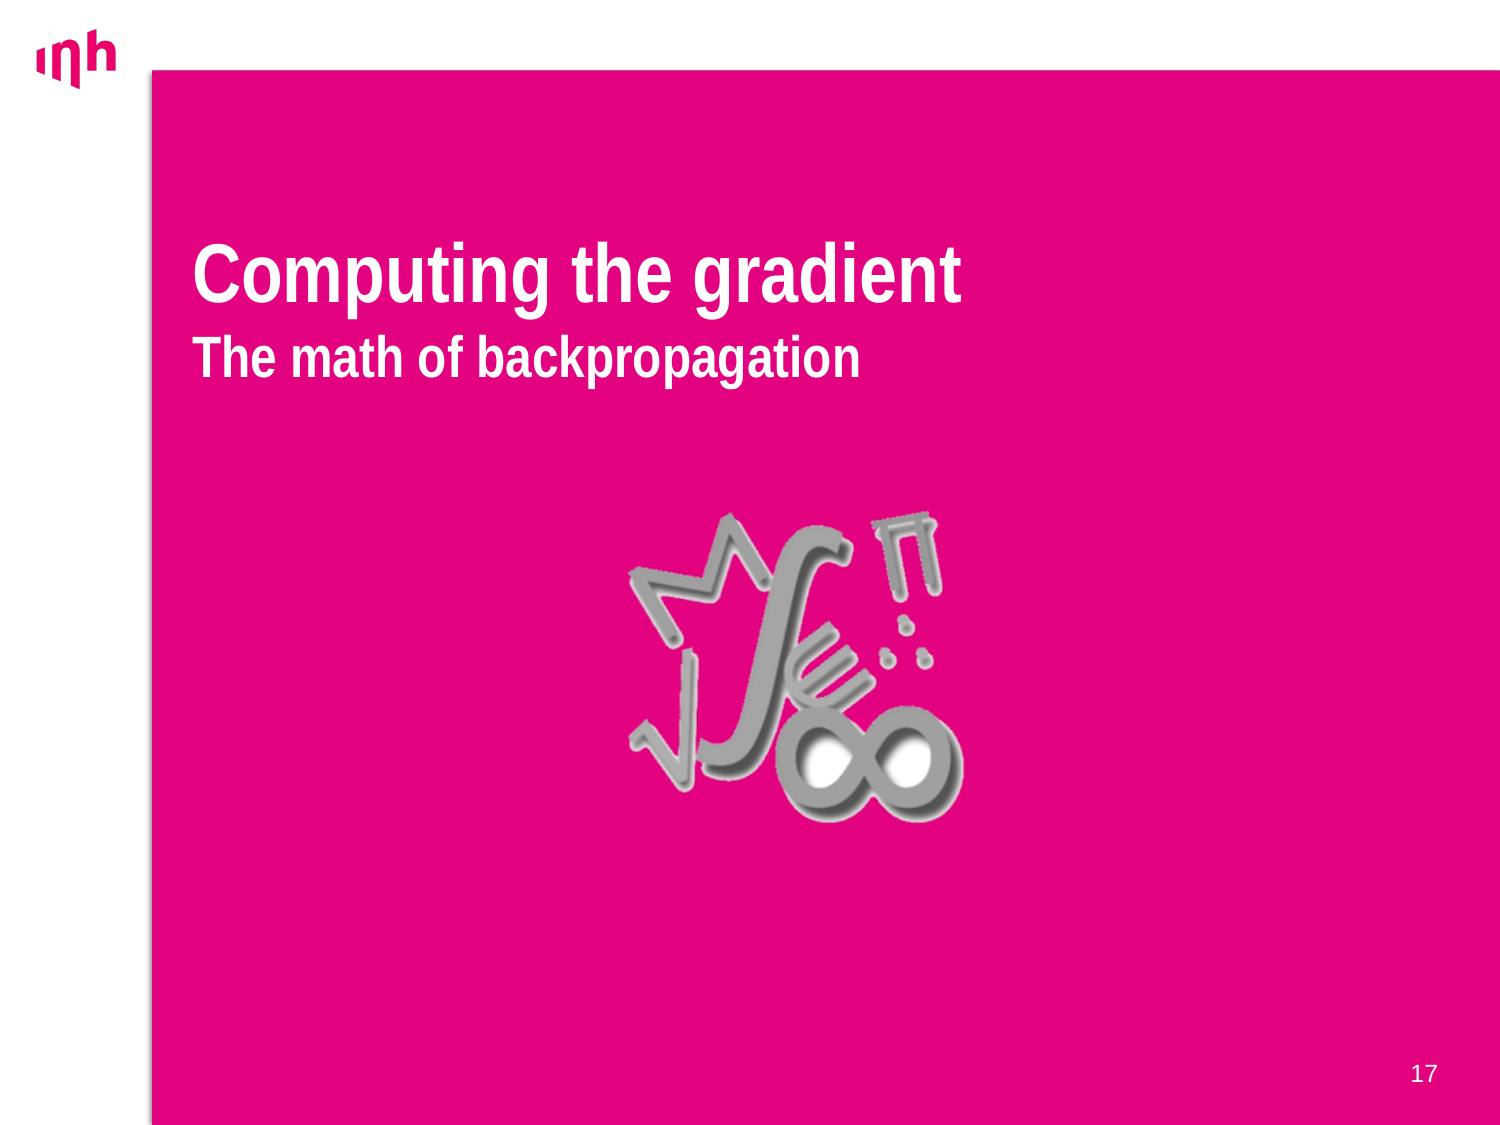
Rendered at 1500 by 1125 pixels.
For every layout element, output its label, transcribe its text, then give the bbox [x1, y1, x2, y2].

picture [607, 479, 984, 855]
picture [29, 12, 123, 106]
title Computing the gradient The math of backpropagation [176, 211, 1443, 414]
slide_number 17 [1103, 1042, 1454, 1103]
